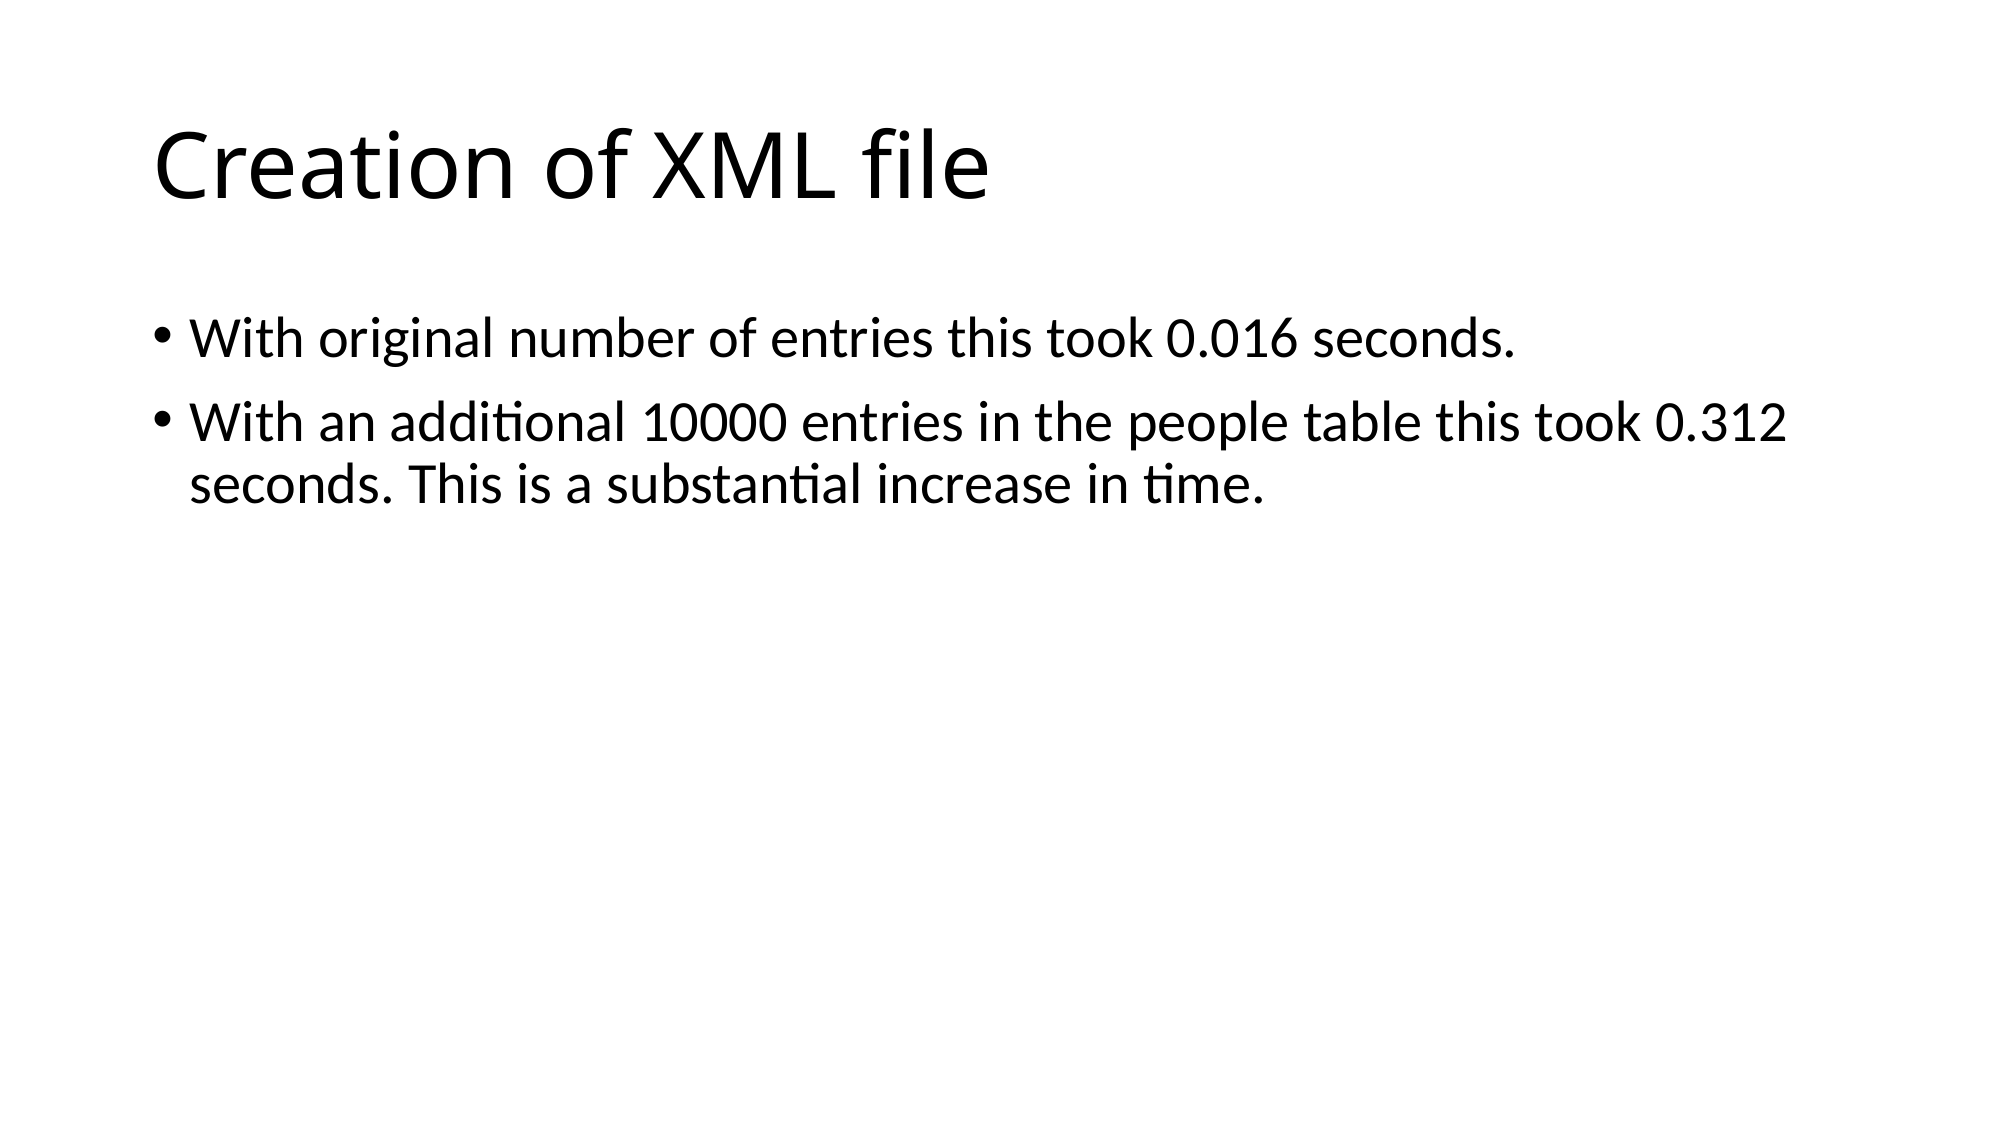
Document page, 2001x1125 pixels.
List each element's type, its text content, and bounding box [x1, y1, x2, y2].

title Creation of XML file [137, 59, 1863, 278]
list With original number of entries this took 0.016 seconds. With an additional 10000 entries in the people table this took 0.312 seconds. This is a substantial increase in time. [137, 299, 1863, 1014]
